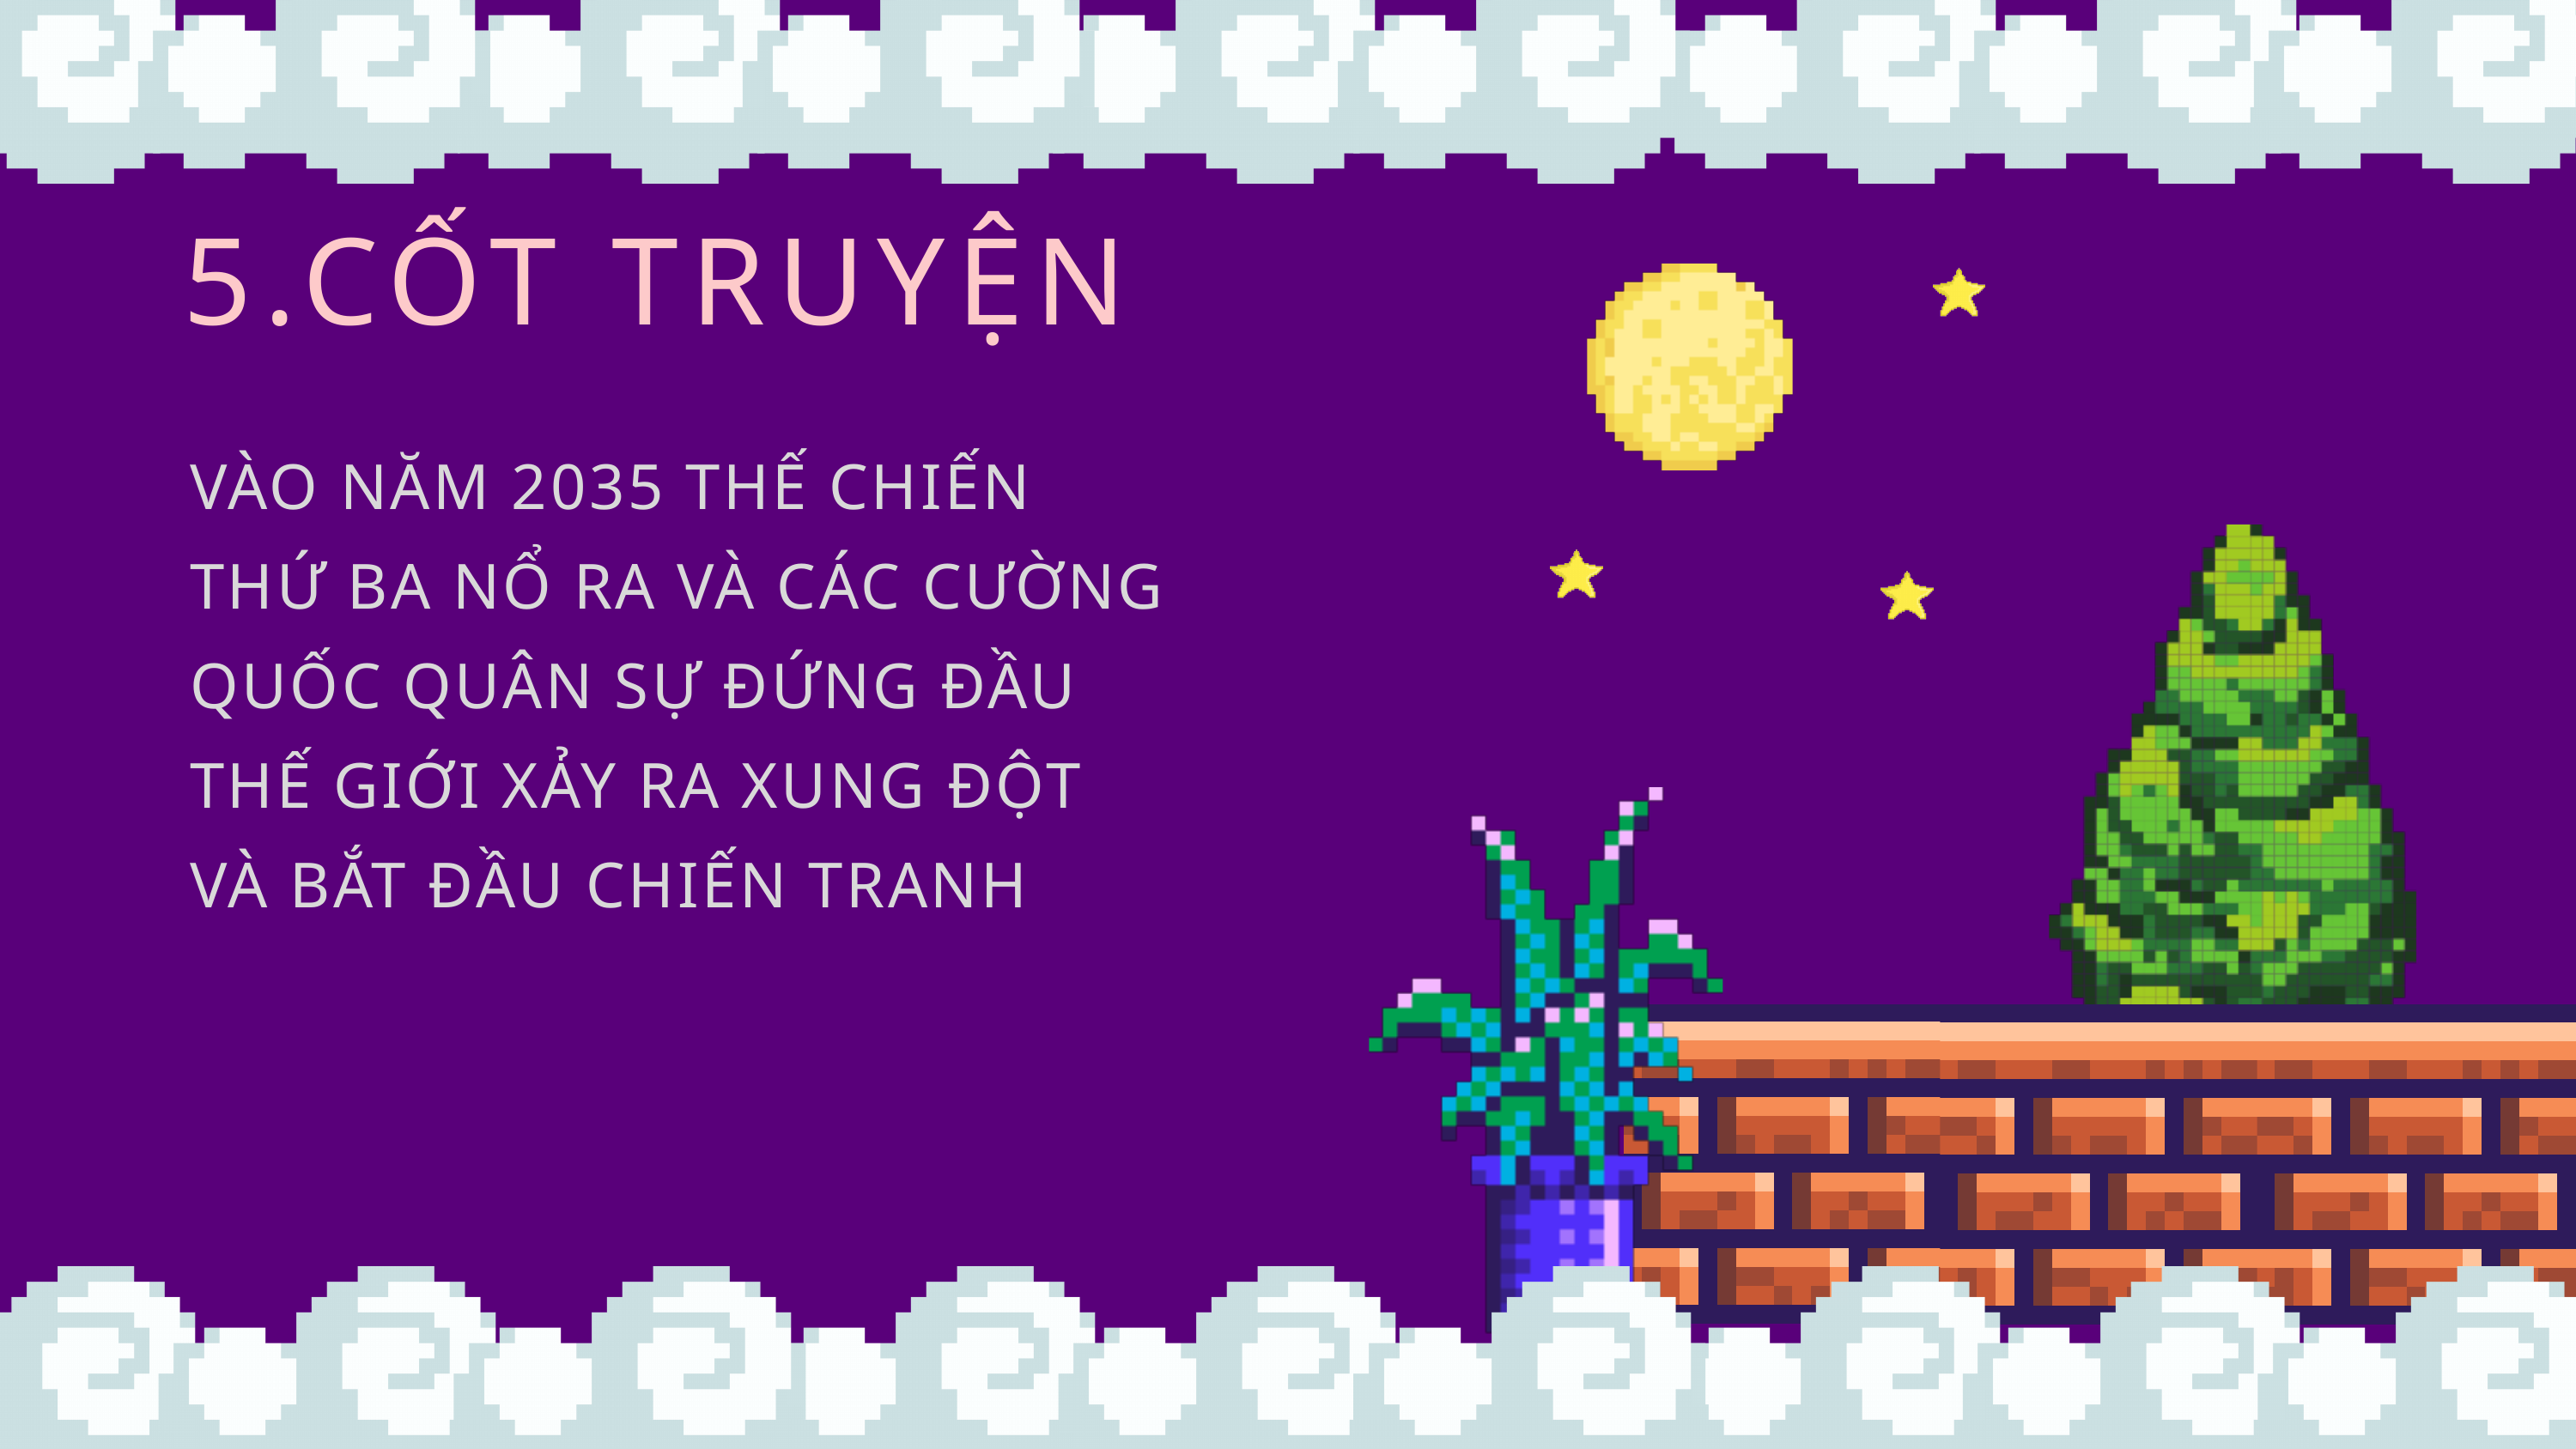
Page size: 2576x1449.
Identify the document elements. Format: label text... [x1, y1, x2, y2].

picture [1880, 566, 1934, 621]
picture [1933, 264, 1986, 319]
text_box [2257, 1004, 2576, 1266]
text_box [1959, 0, 2253, 184]
text_box [2257, 1266, 2576, 1449]
text_box [1338, 0, 1691, 184]
text_box [1706, 1266, 1962, 1449]
text_box [806, 1266, 1058, 1449]
text_box [1962, 1266, 2257, 1449]
text_box [158, 1266, 453, 1449]
text_box [1369, 787, 1723, 1266]
text_box 5.CỐT TRUYỆN [184, 204, 1577, 349]
text_box [490, 0, 742, 184]
text_box [0, 0, 137, 184]
text_box [2253, 0, 2576, 184]
text_box [0, 1266, 158, 1449]
picture [1550, 545, 1603, 601]
text_box [453, 1266, 806, 1449]
text_box [742, 0, 1095, 184]
text_box [1723, 1004, 1940, 1266]
text_box [1353, 1266, 1706, 1449]
text_box VÀO NĂM 2035 THẾ CHIẾN THỨ BA NỔ RA VÀ CÁC CƯỜNG QUỐC QUÂN SỰ ĐỨNG ĐẦU THẾ GIỚI XẢY RA XUNG ĐỘT VÀ BẮT ĐẦU CHIẾN TRANH [190, 421, 1170, 921]
text_box [1095, 0, 1338, 184]
text_box [1587, 264, 1793, 470]
text_box [2049, 524, 2417, 1004]
text_box [1691, 0, 1959, 184]
text_box [1058, 1266, 1353, 1449]
text_box [137, 0, 490, 184]
text_box [1940, 1004, 2257, 1266]
